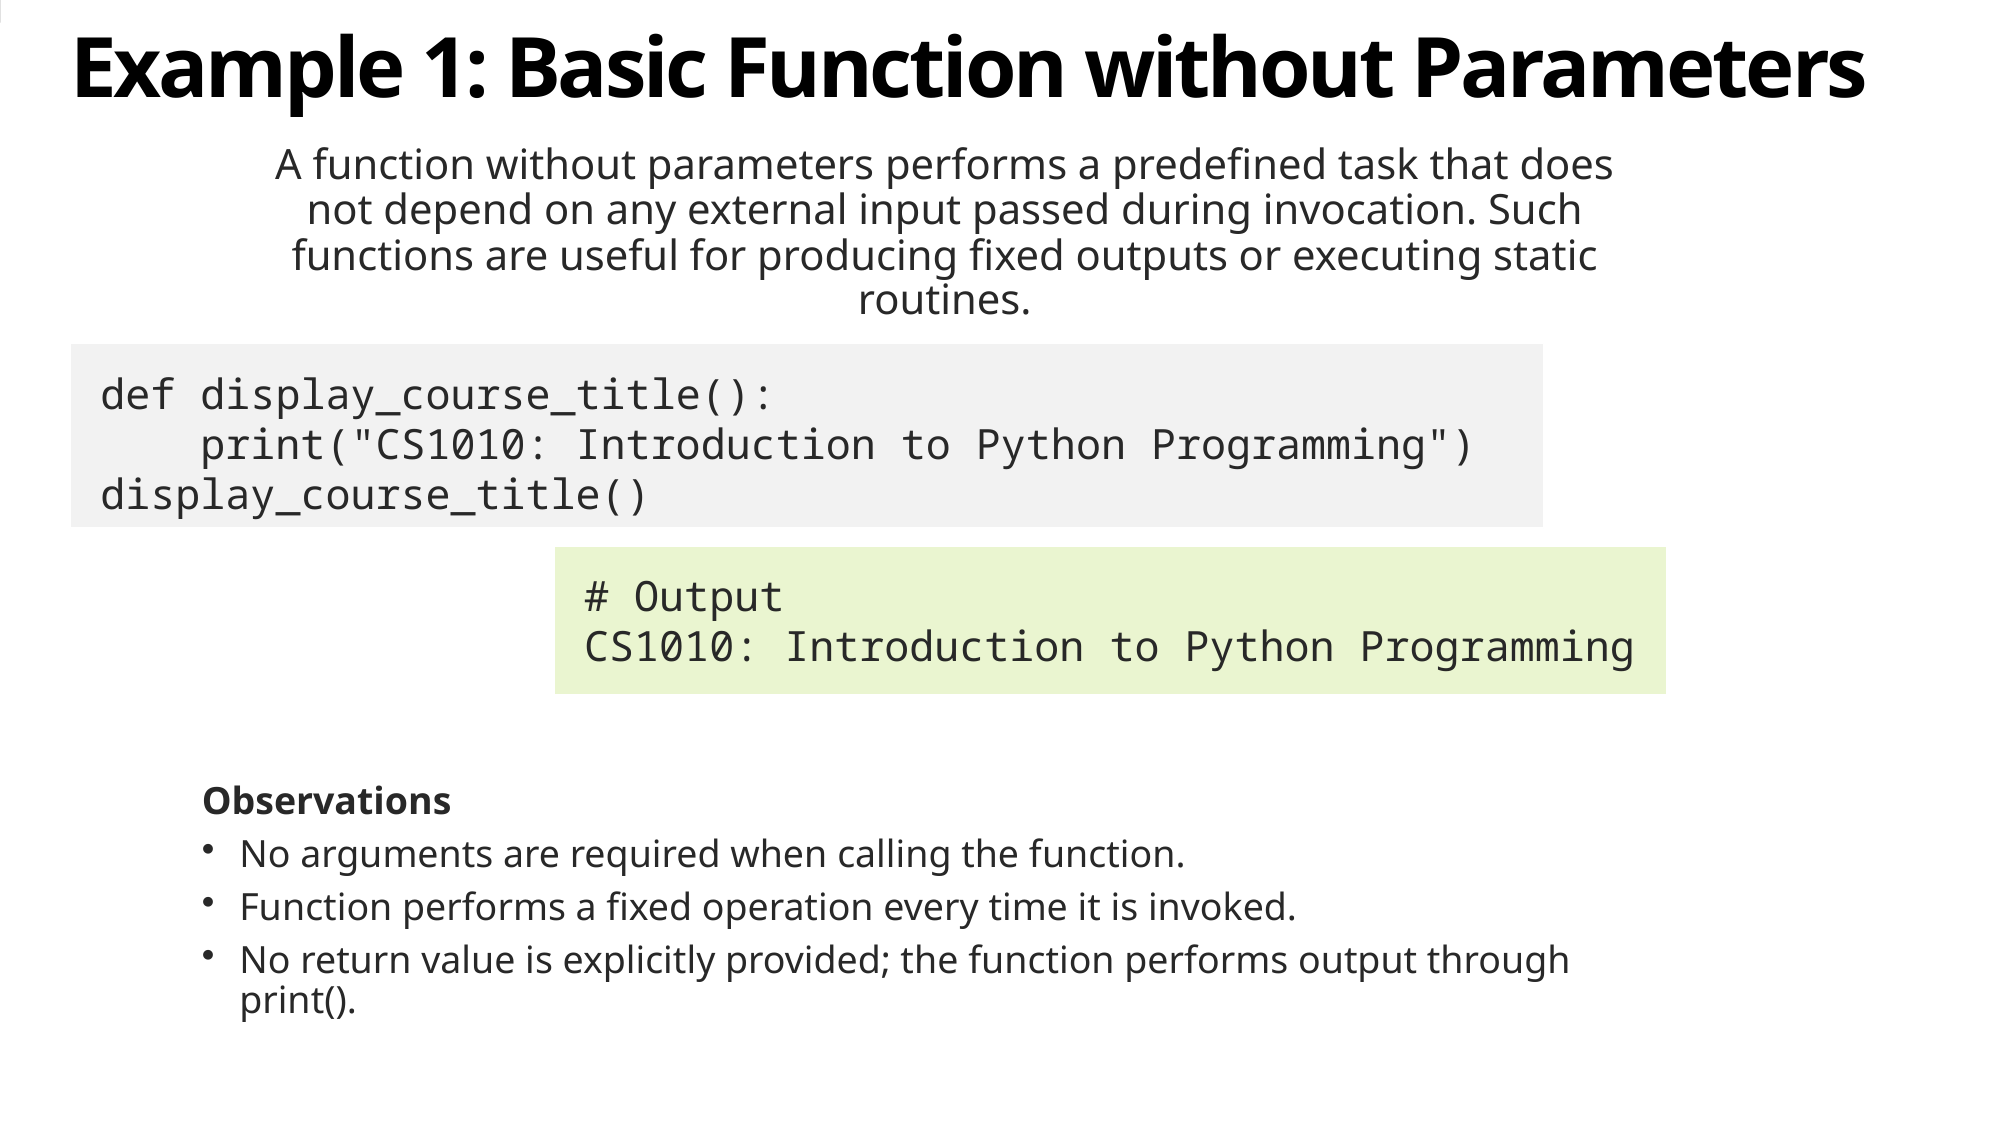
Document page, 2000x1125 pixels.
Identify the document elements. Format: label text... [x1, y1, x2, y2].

text_box A function without parameters performs a predefined task that does not depend on any external input passed during invocation. Such functions are useful for producing fixed outputs or executing static routines. [244, 120, 1646, 349]
text_box # Output CS1010: Introduction to Python Programming [553, 545, 1668, 696]
text_box def display_course_title(): print("CS1010: Introduction to Python Programming") display_course_title() [70, 343, 1544, 529]
title Example 1: Basic Function without Parameters [70, 0, 1930, 120]
text_box Observations No arguments are required when calling the function. Function performs a fixed operation every time it is invoked. No return value is explicitly provided; the function performs output through print(). [171, 758, 1718, 1047]
